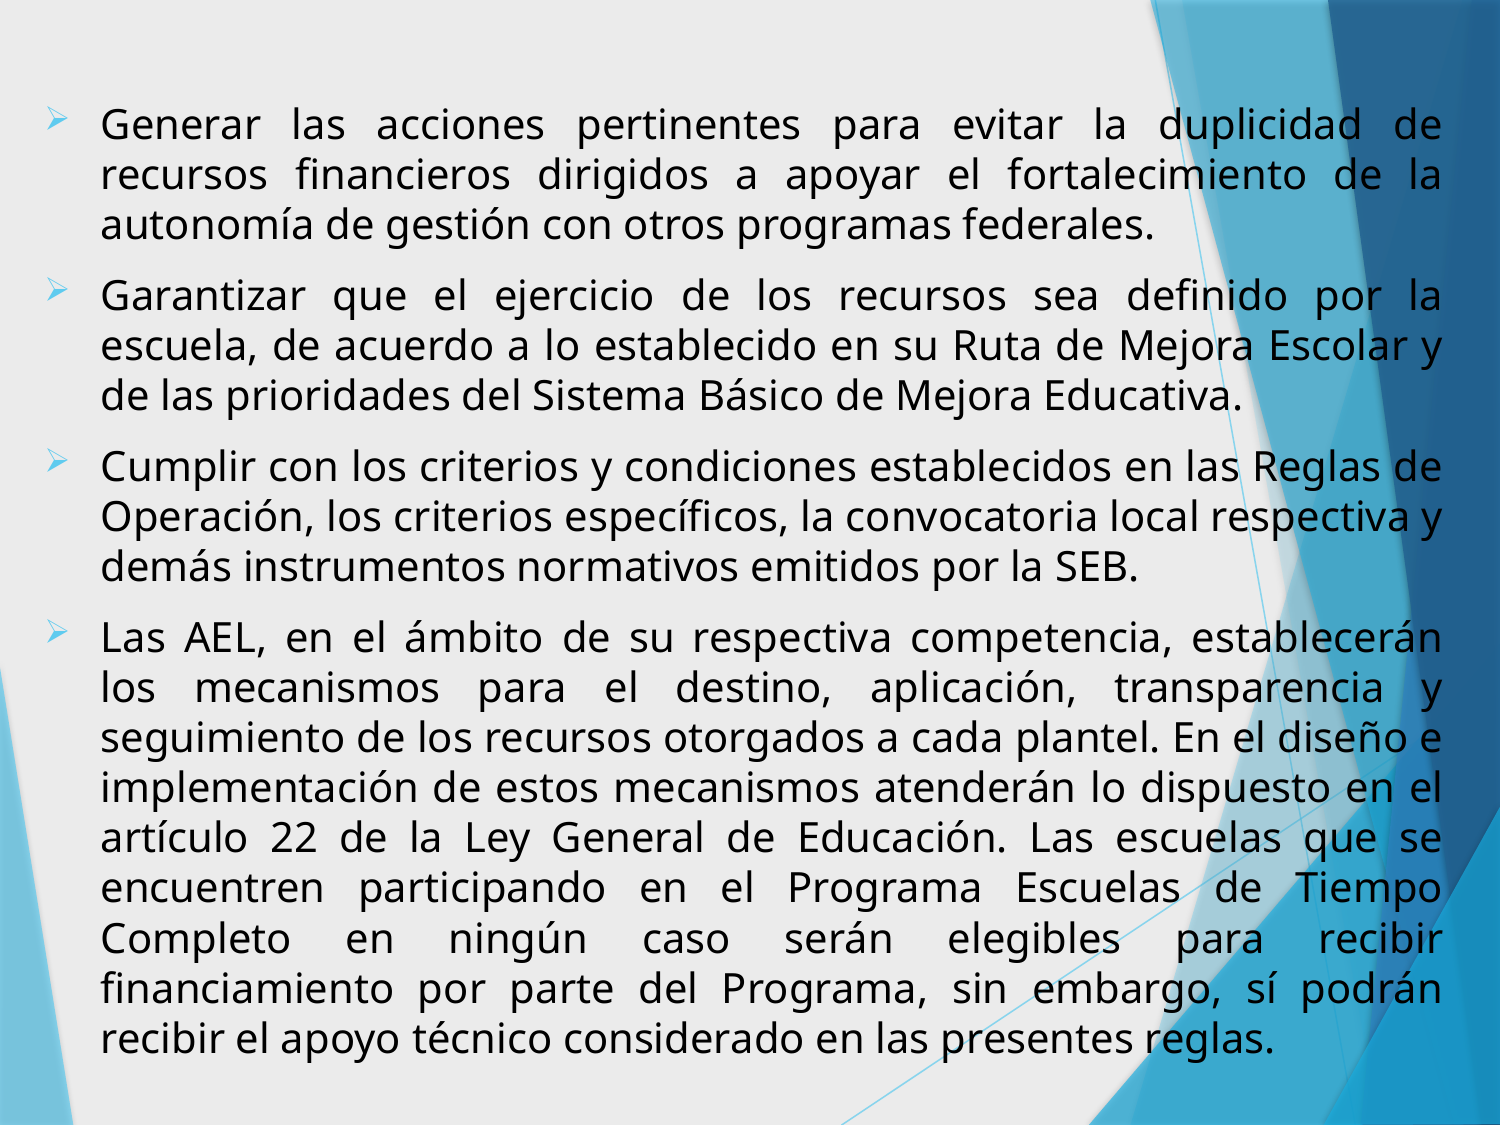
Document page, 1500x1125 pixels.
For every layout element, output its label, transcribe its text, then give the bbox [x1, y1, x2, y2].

list Generar las acciones pertinentes para evitar la duplicidad de recursos financieros dirigidos a apoyar el fortalecimiento de la autonomía de gestión con otros programas federales. Garantizar que el ejercicio de los recursos sea definido por la escuela, de acuerdo a lo establecido en su Ruta de Mejora Escolar y de las prioridades del Sistema Básico de Mejora Educativa. Cumplir con los criterios y condiciones establecidos en las Reglas de Operación, los criterios específicos, la convocatoria local respectiva y demás instrumentos normativos emitidos por la SEB. Las AEL, en el ámbito de su respectiva competencia, establecerán los mecanismos para el destino, aplicación, transparencia y seguimiento de los recursos otorgados a cada plantel. En el diseño e implementación de estos mecanismos atenderán lo dispuesto en el artículo 22 de la Ley General de Educación. Las escuelas que se encuentren participando en el Programa Escuelas de Tiempo Completo en ningún caso serán elegibles para recibir financiamiento por parte del Programa, sin embargo, sí podrán recibir el apoyo técnico considerado en las presentes reglas. [29, 19, 1459, 1071]
